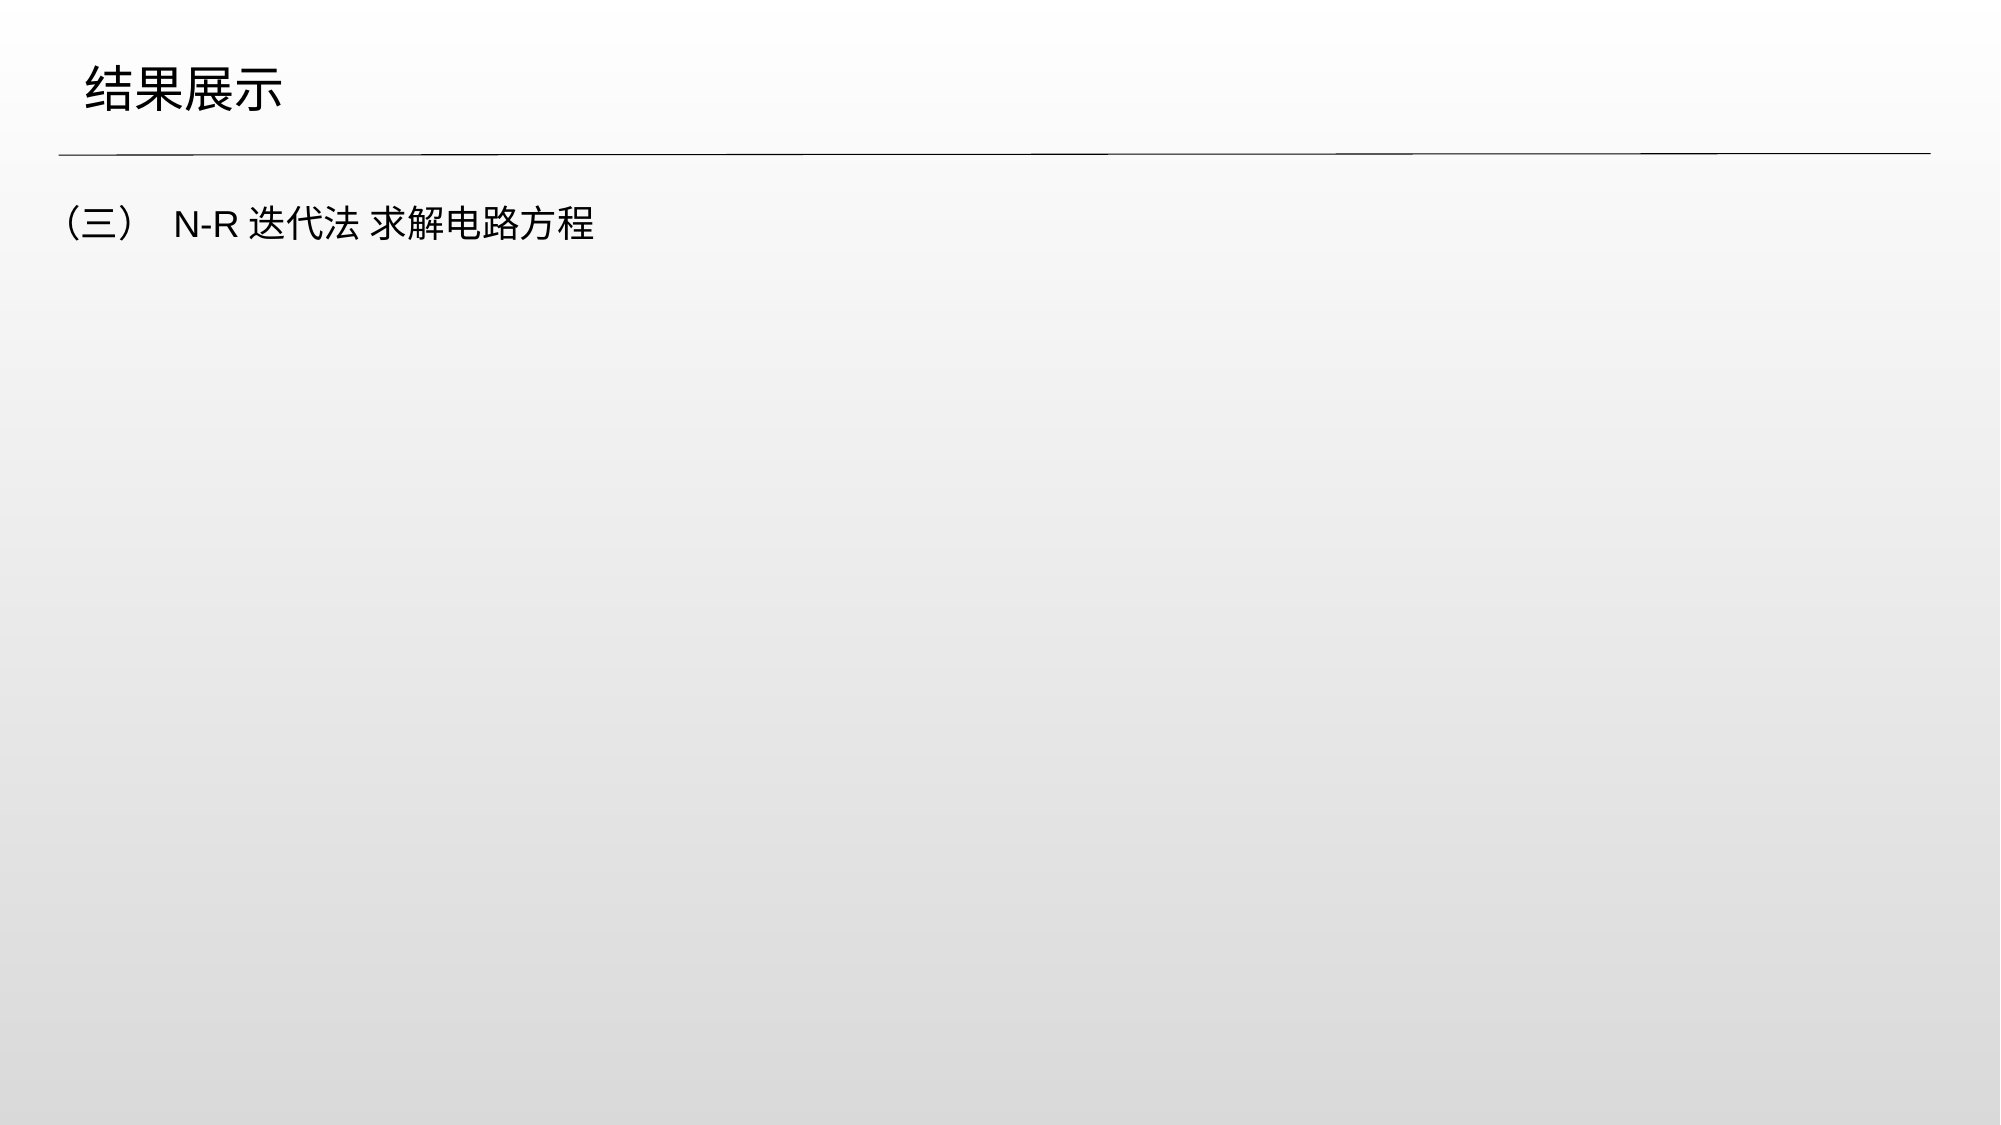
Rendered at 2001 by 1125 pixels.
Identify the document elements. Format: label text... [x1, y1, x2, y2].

text_box （三） N-R迭代法 求解电路方程 [28, 192, 1039, 253]
text_box 结果展示 [69, 50, 1115, 153]
